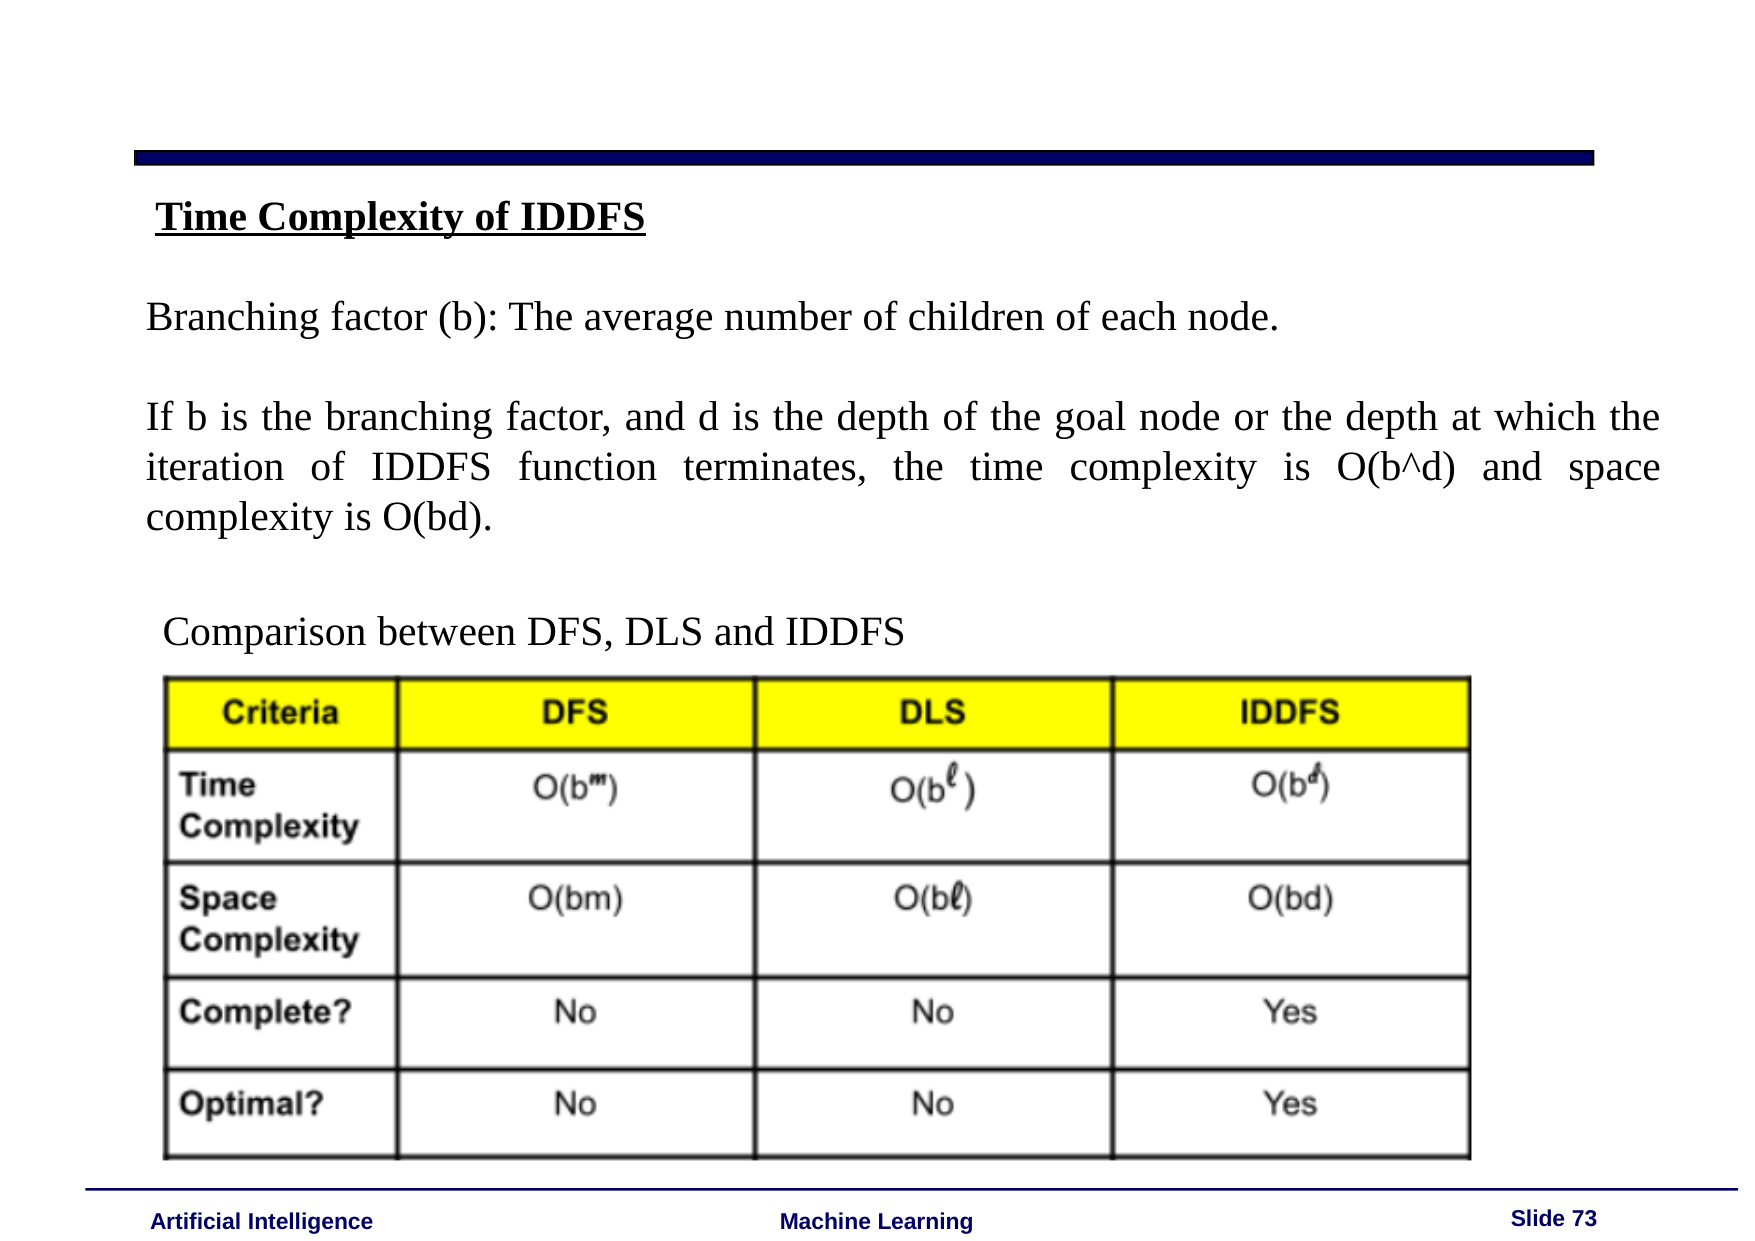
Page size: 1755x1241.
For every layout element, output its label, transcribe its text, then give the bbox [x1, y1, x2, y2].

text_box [85, 959, 1739, 1237]
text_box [133, 149, 1595, 166]
text_box Time Complexity of IDDFS [140, 181, 1018, 247]
text_box Comparison between DFS, DLS and IDDFS [147, 596, 1025, 638]
text_box Branching factor (b): The average number of children of each node. If b is the branching factor, and d is the depth of the goal node or the depth at which the iteration of IDDFS function terminates, the time complexity is O(b^d) and space complexity is O(bd). [131, 281, 1677, 546]
picture [135, 640, 1499, 1187]
